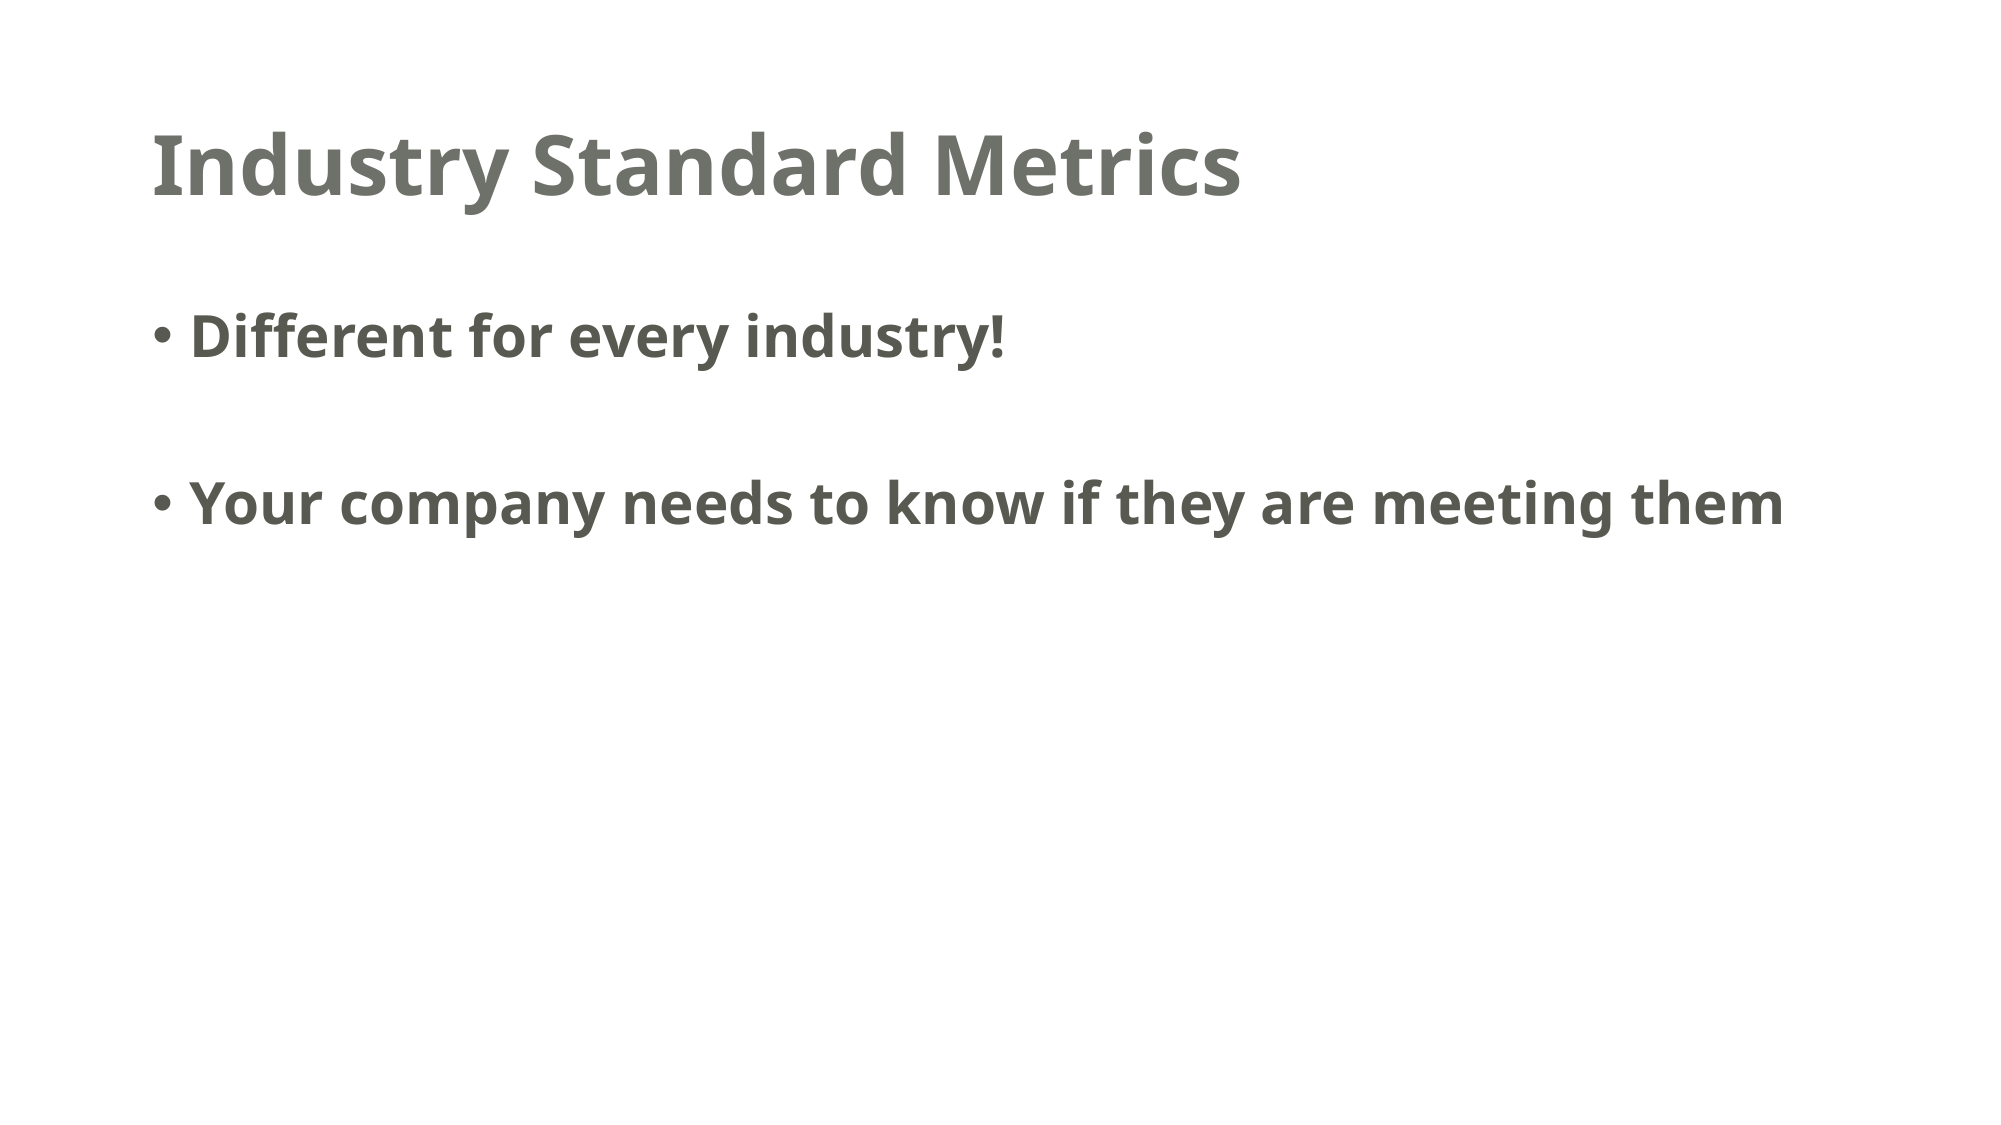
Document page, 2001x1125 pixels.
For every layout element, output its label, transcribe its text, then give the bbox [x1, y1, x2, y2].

title Industry Standard Metrics [137, 59, 1863, 278]
list Different for every industry! Your company needs to know if they are meeting them [137, 299, 1863, 1014]
